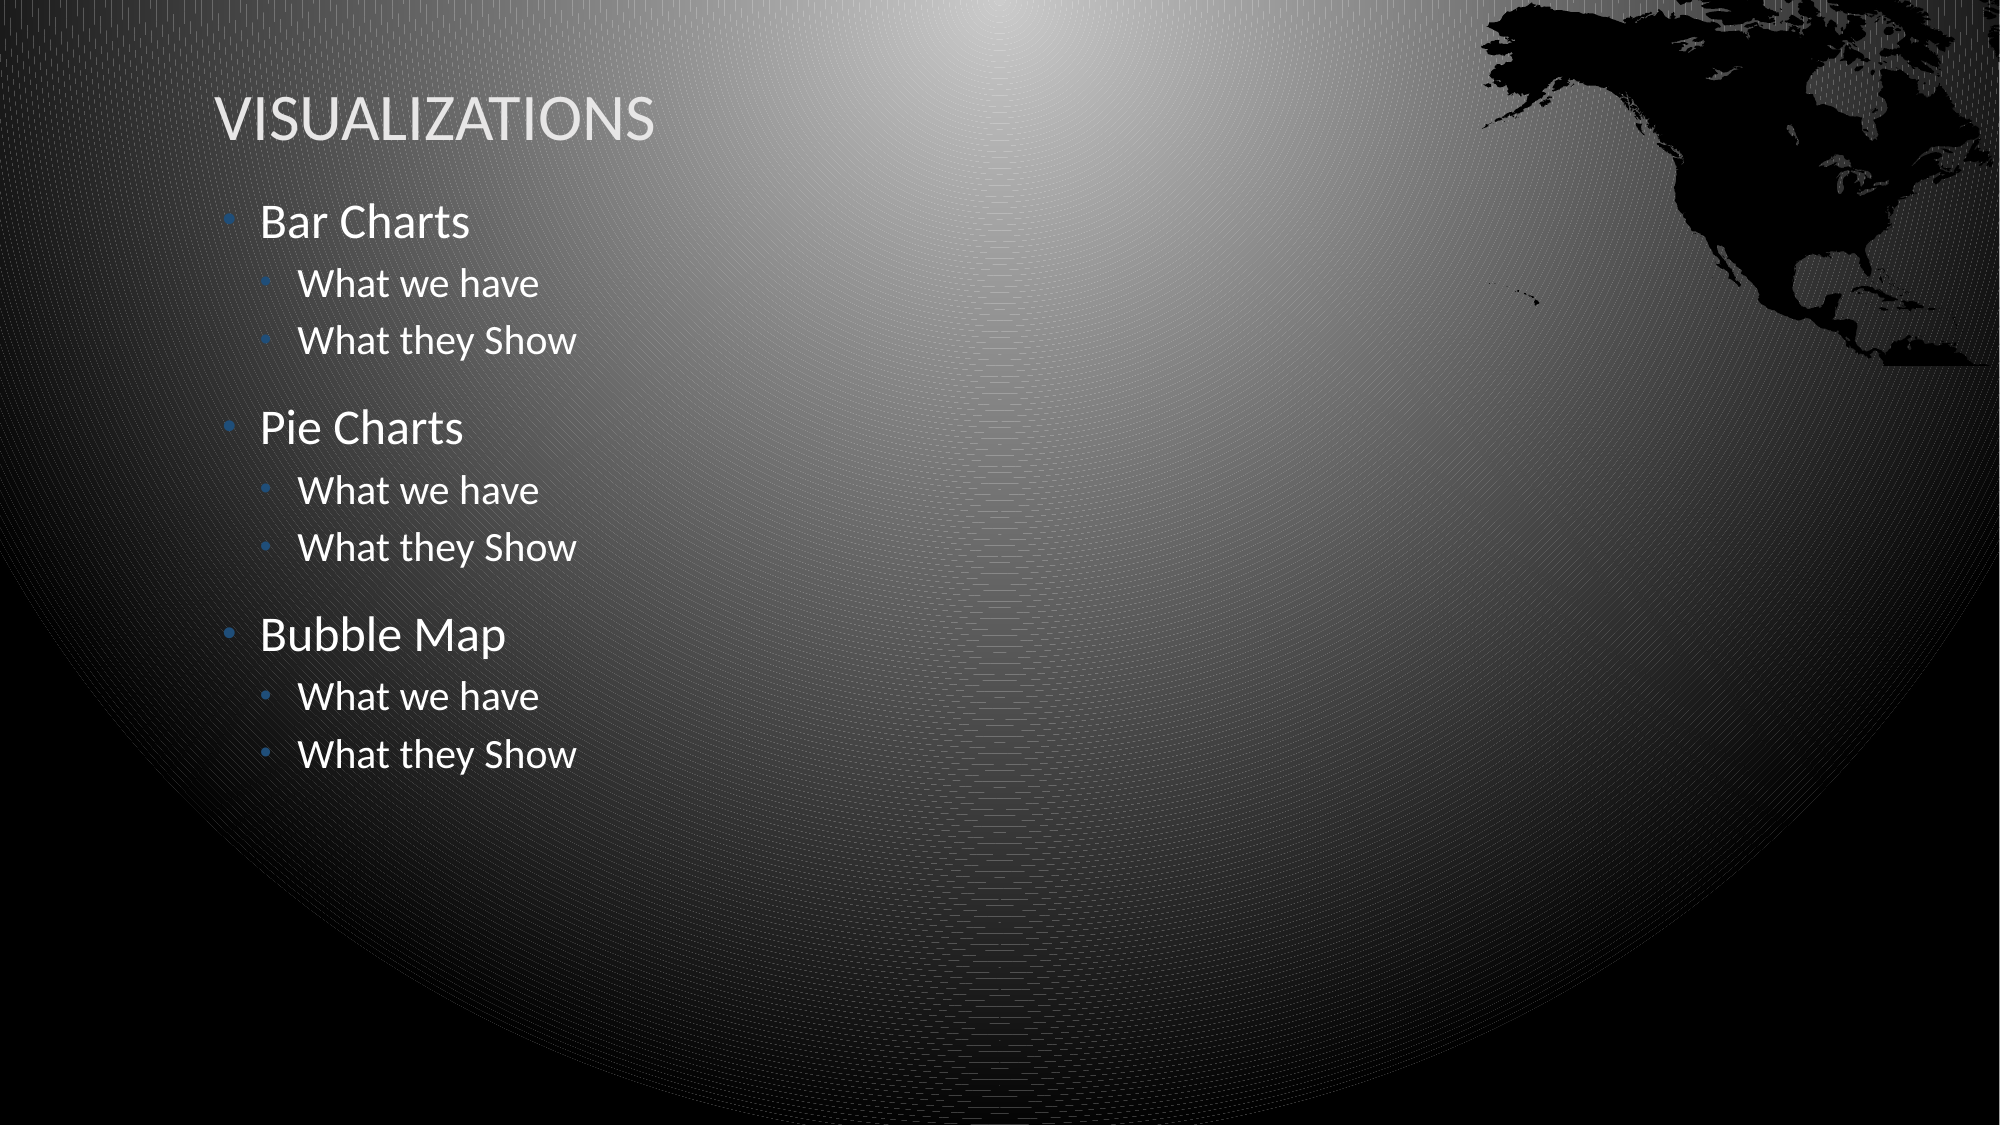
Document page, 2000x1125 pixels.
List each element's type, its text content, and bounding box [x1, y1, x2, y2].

list Bar Charts What we have What they Show Pie Charts What we have What they Show Bubble Map What we have What they Show [199, 187, 1800, 1013]
title Visualizations [199, 45, 1800, 163]
